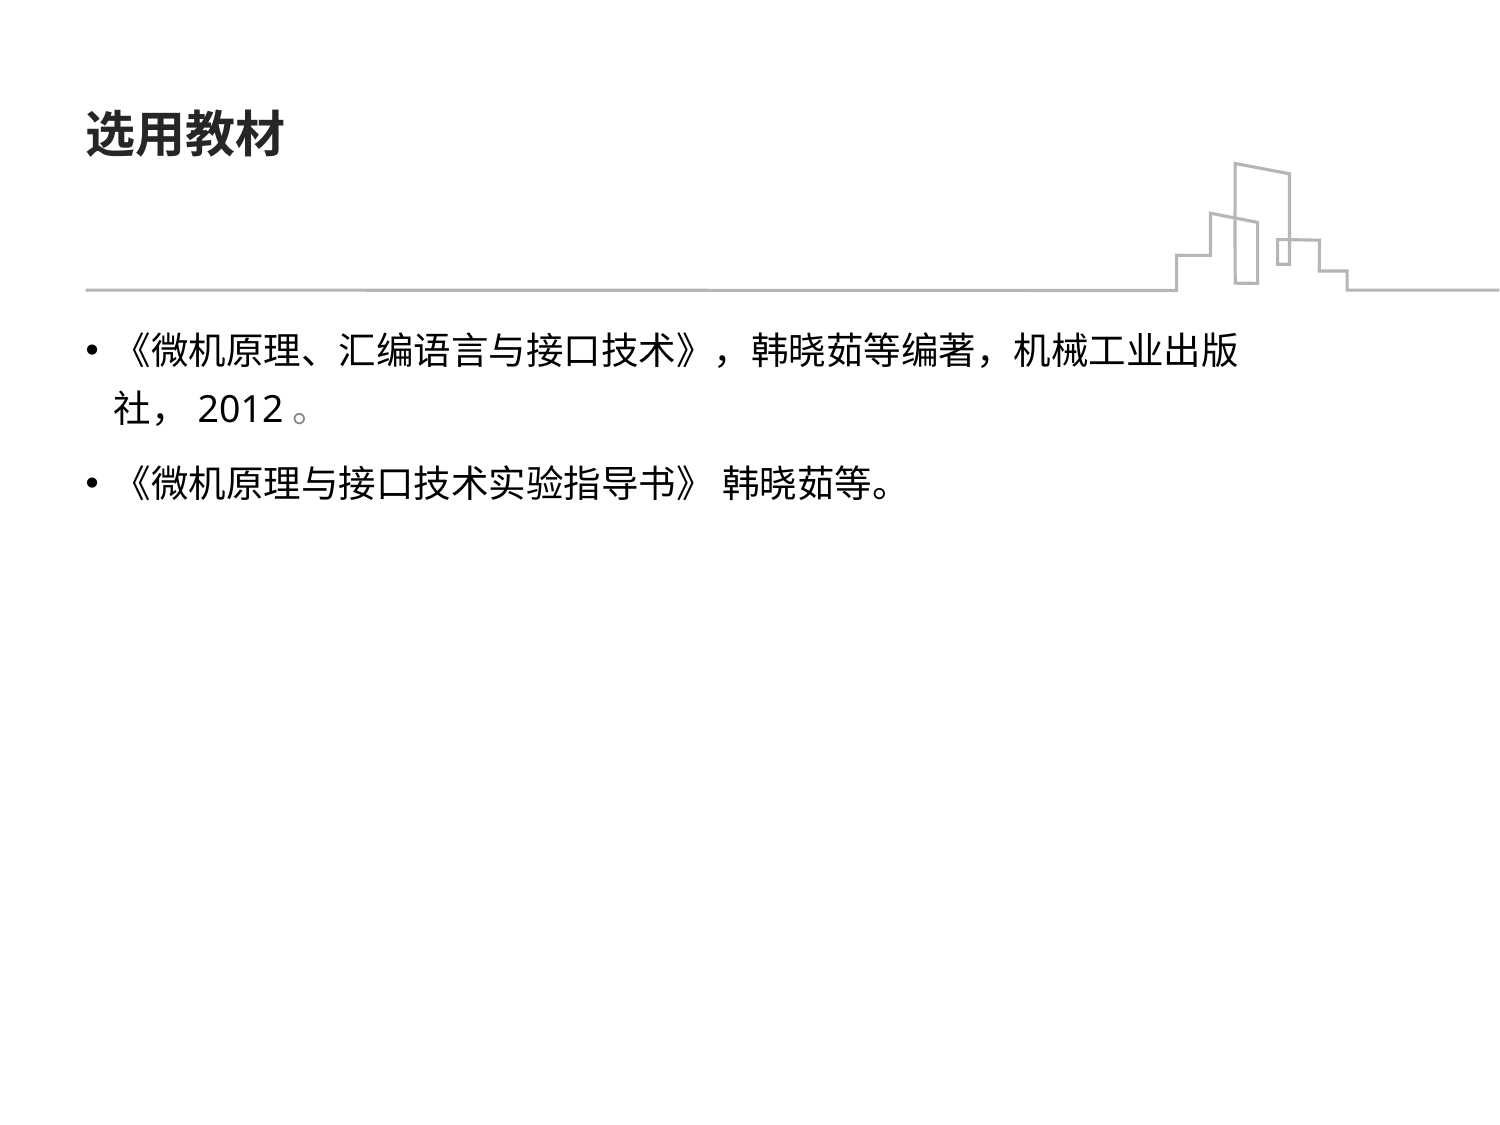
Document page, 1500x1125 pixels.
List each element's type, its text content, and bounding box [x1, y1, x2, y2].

title 选用教材 [85, 73, 1415, 163]
list 《微机原理、汇编语言与接口技术》，韩晓茹等编著，机械工业出版社，2012。 《微机原理与接口技术实验指导书》 韩晓茹等。 [85, 313, 1415, 913]
